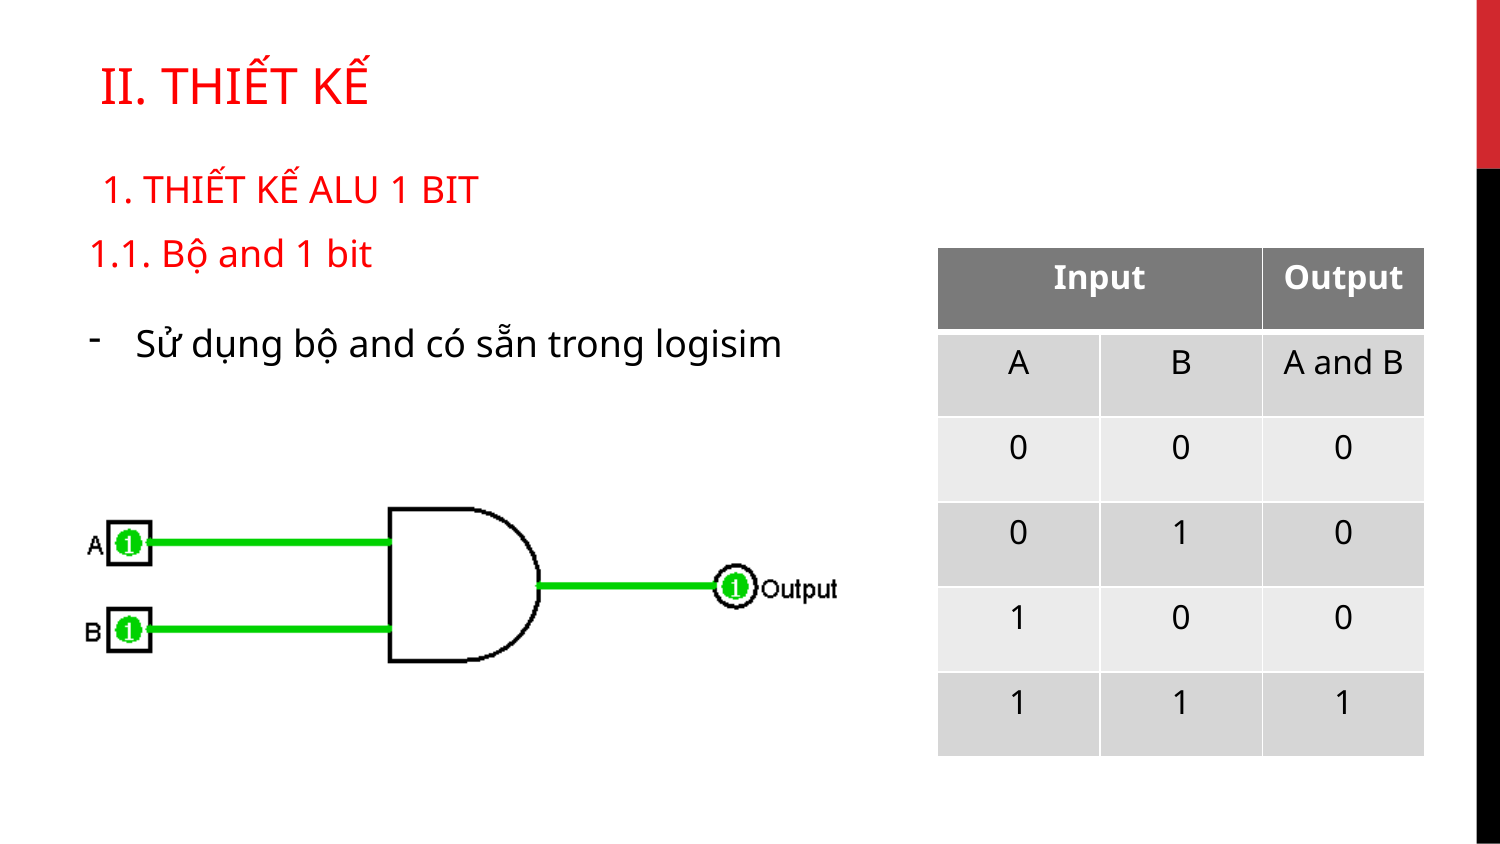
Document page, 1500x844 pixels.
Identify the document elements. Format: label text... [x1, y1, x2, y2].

table_header Input [938, 248, 1262, 329]
picture [78, 483, 863, 705]
table_cell 1 [1263, 673, 1424, 756]
table_cell 0 [1263, 588, 1424, 671]
table_cell 0 [1263, 418, 1424, 501]
table_cell 0 [1263, 503, 1424, 586]
text_box 1.1. Bộ and 1 bit Sử dụng bộ and có sẵn trong logisim [73, 222, 799, 373]
table_cell 1 [1101, 673, 1262, 756]
text_box 1. THIẾT KẾ ALU 1 BIT [87, 158, 495, 219]
table_cell 0 [938, 503, 1099, 586]
table_cell A [938, 335, 1099, 416]
table_cell 1 [1101, 503, 1262, 586]
text_box II. THIẾT KẾ [86, 46, 386, 122]
table_cell 1 [938, 588, 1099, 671]
table_cell 0 [938, 418, 1099, 501]
table_cell B [1101, 335, 1262, 416]
table_cell 0 [1101, 588, 1262, 671]
table_cell 0 [1101, 418, 1262, 501]
table_cell 1 [938, 673, 1099, 756]
table_cell A and B [1263, 335, 1424, 416]
table_header Output [1263, 248, 1424, 329]
